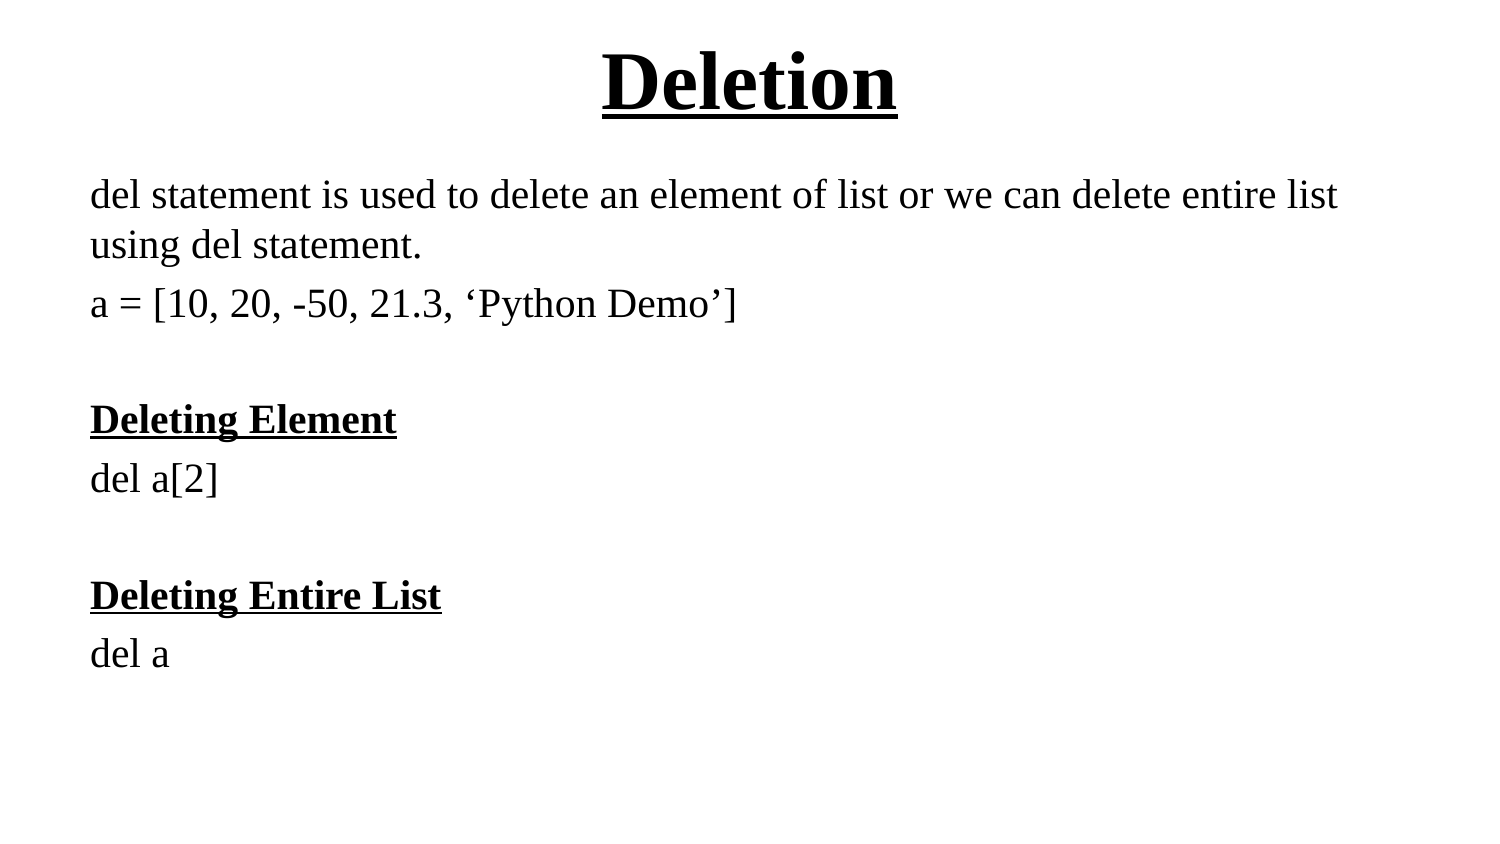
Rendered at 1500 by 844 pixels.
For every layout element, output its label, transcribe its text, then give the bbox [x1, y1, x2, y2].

list del statement is used to delete an element of list or we can delete entire list using del statement. a = [10, 20, -50, 21.3, ‘Python Demo’] Deleting Element del a[2] Deleting Entire List del a [75, 159, 1425, 717]
title Deletion [75, 6, 1425, 147]
